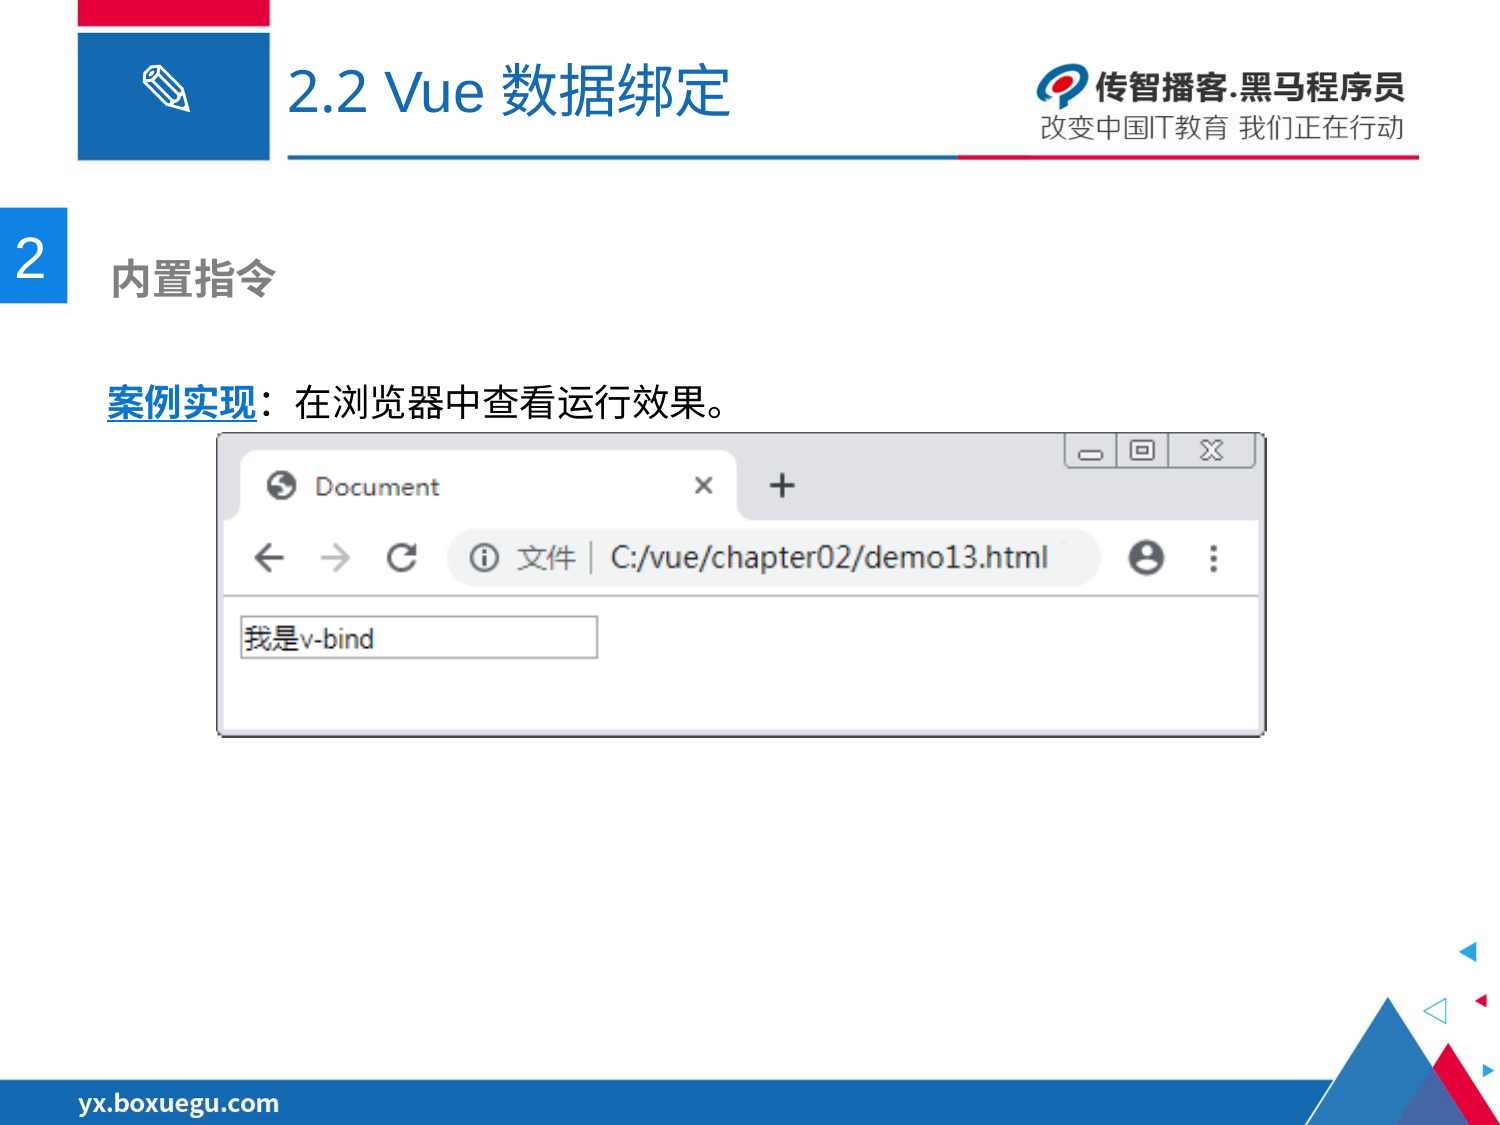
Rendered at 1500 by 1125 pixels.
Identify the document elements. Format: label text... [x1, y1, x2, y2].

picture [0, 0, 1500, 1125]
text_box 案例实现：在浏览器中查看运行效果。 [92, 326, 1390, 432]
text_box 内置指令 [70, 245, 842, 310]
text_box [0, 207, 68, 304]
title 2.2 Vue数据绑定 [271, 25, 1046, 153]
